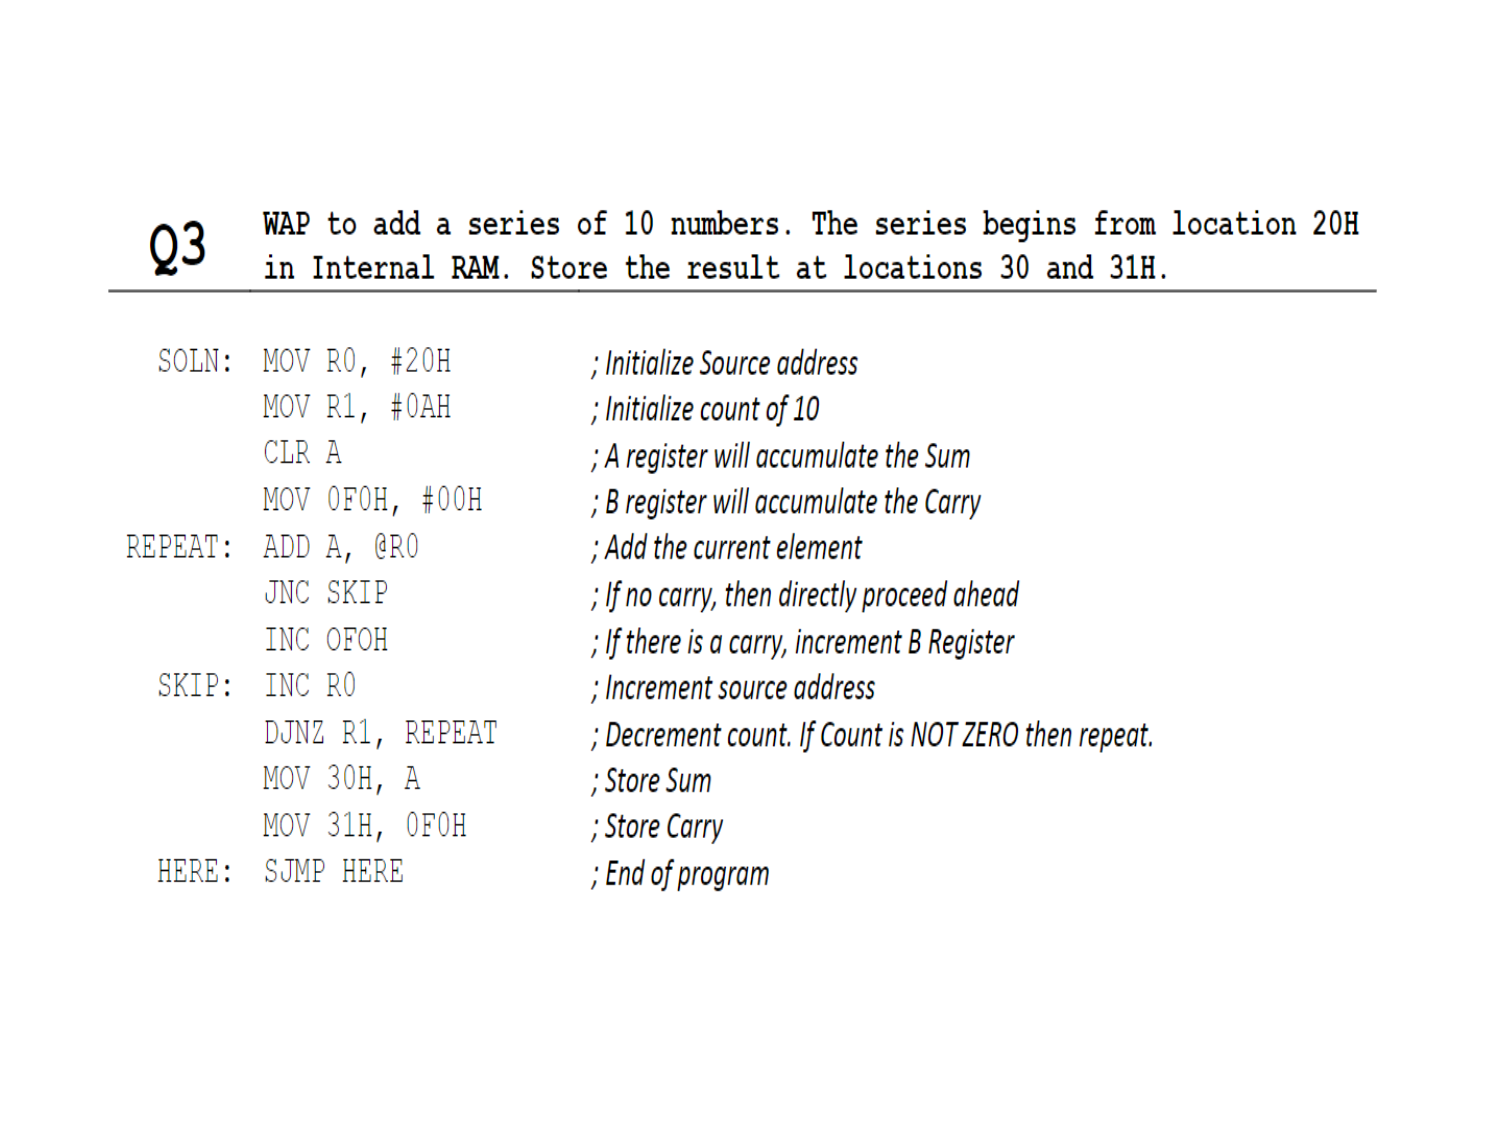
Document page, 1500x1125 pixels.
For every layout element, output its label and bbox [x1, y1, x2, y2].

list [74, 148, 1426, 906]
